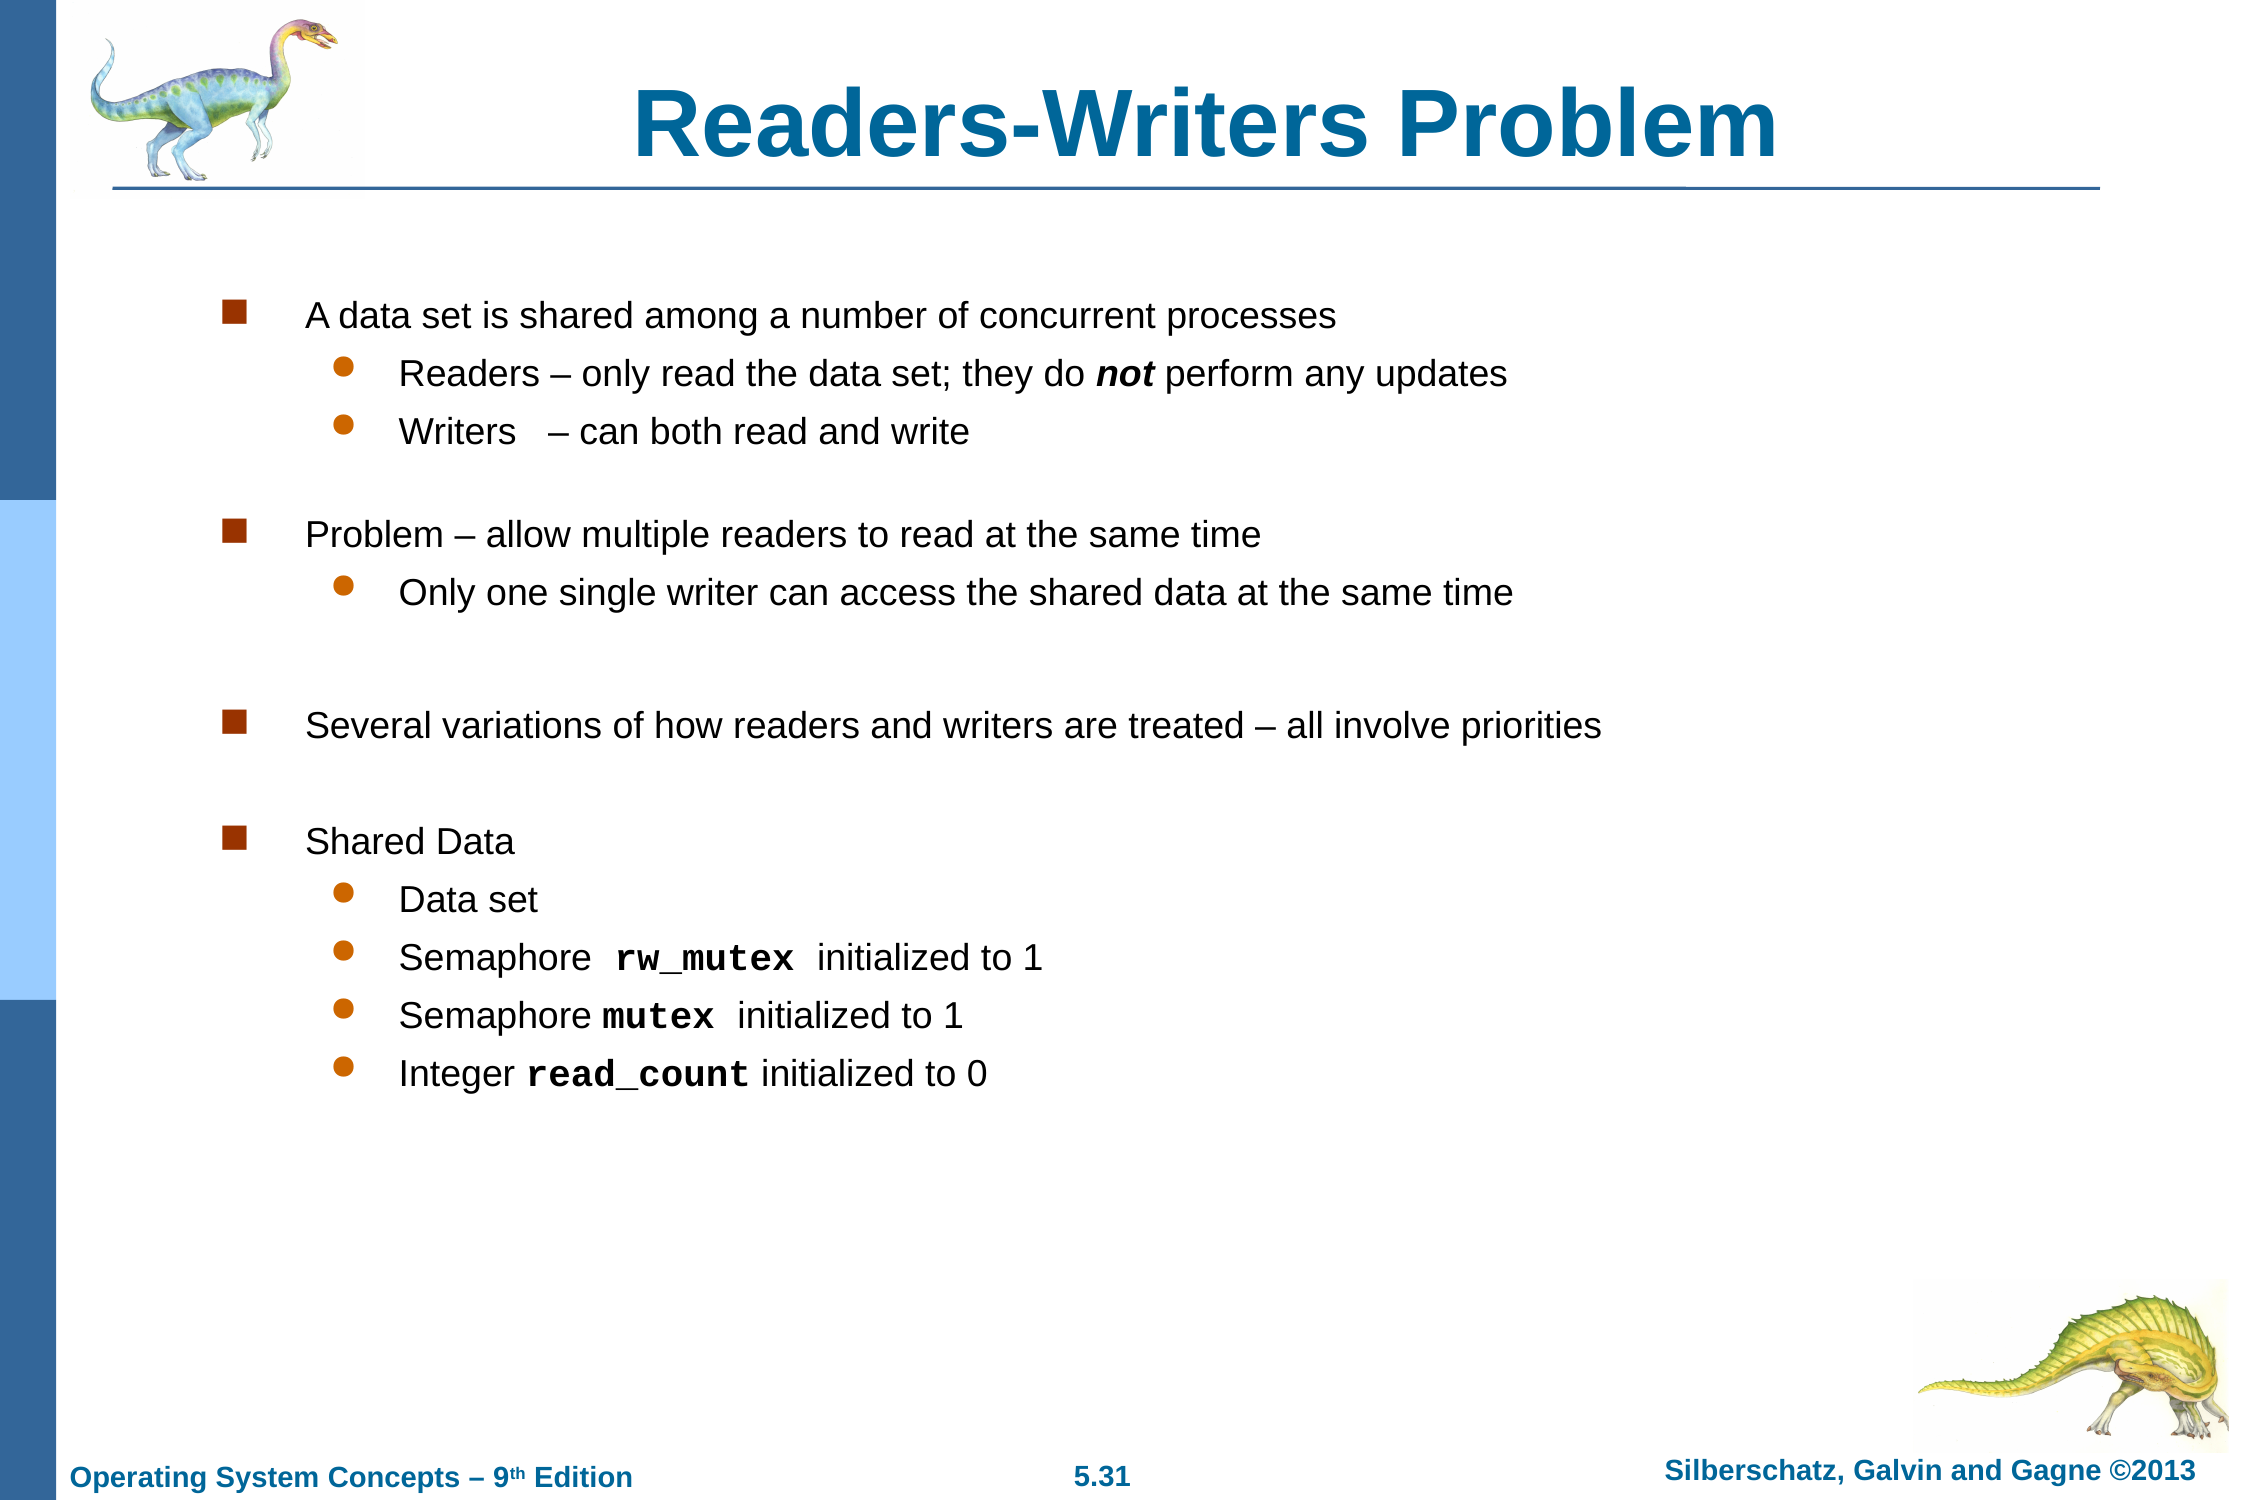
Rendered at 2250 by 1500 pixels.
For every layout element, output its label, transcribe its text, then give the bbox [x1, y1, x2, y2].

list A data set is shared among a number of concurrent processes Readers – only read the data set; they do not perform any updates Writers – can both read and write Problem – allow multiple readers to read at the same time Only one single writer can access the shared data at the same time Several variations of how readers and writers are treated – all involve priorities Shared Data Data set Semaphore rw_mutex initialized to 1 Semaphore mutex initialized to 1 Integer read_count initialized to 0 [203, 279, 2090, 1322]
picture [70, 0, 365, 199]
title Readers-Writers Problem [275, 60, 2138, 187]
picture [1913, 1279, 2229, 1453]
